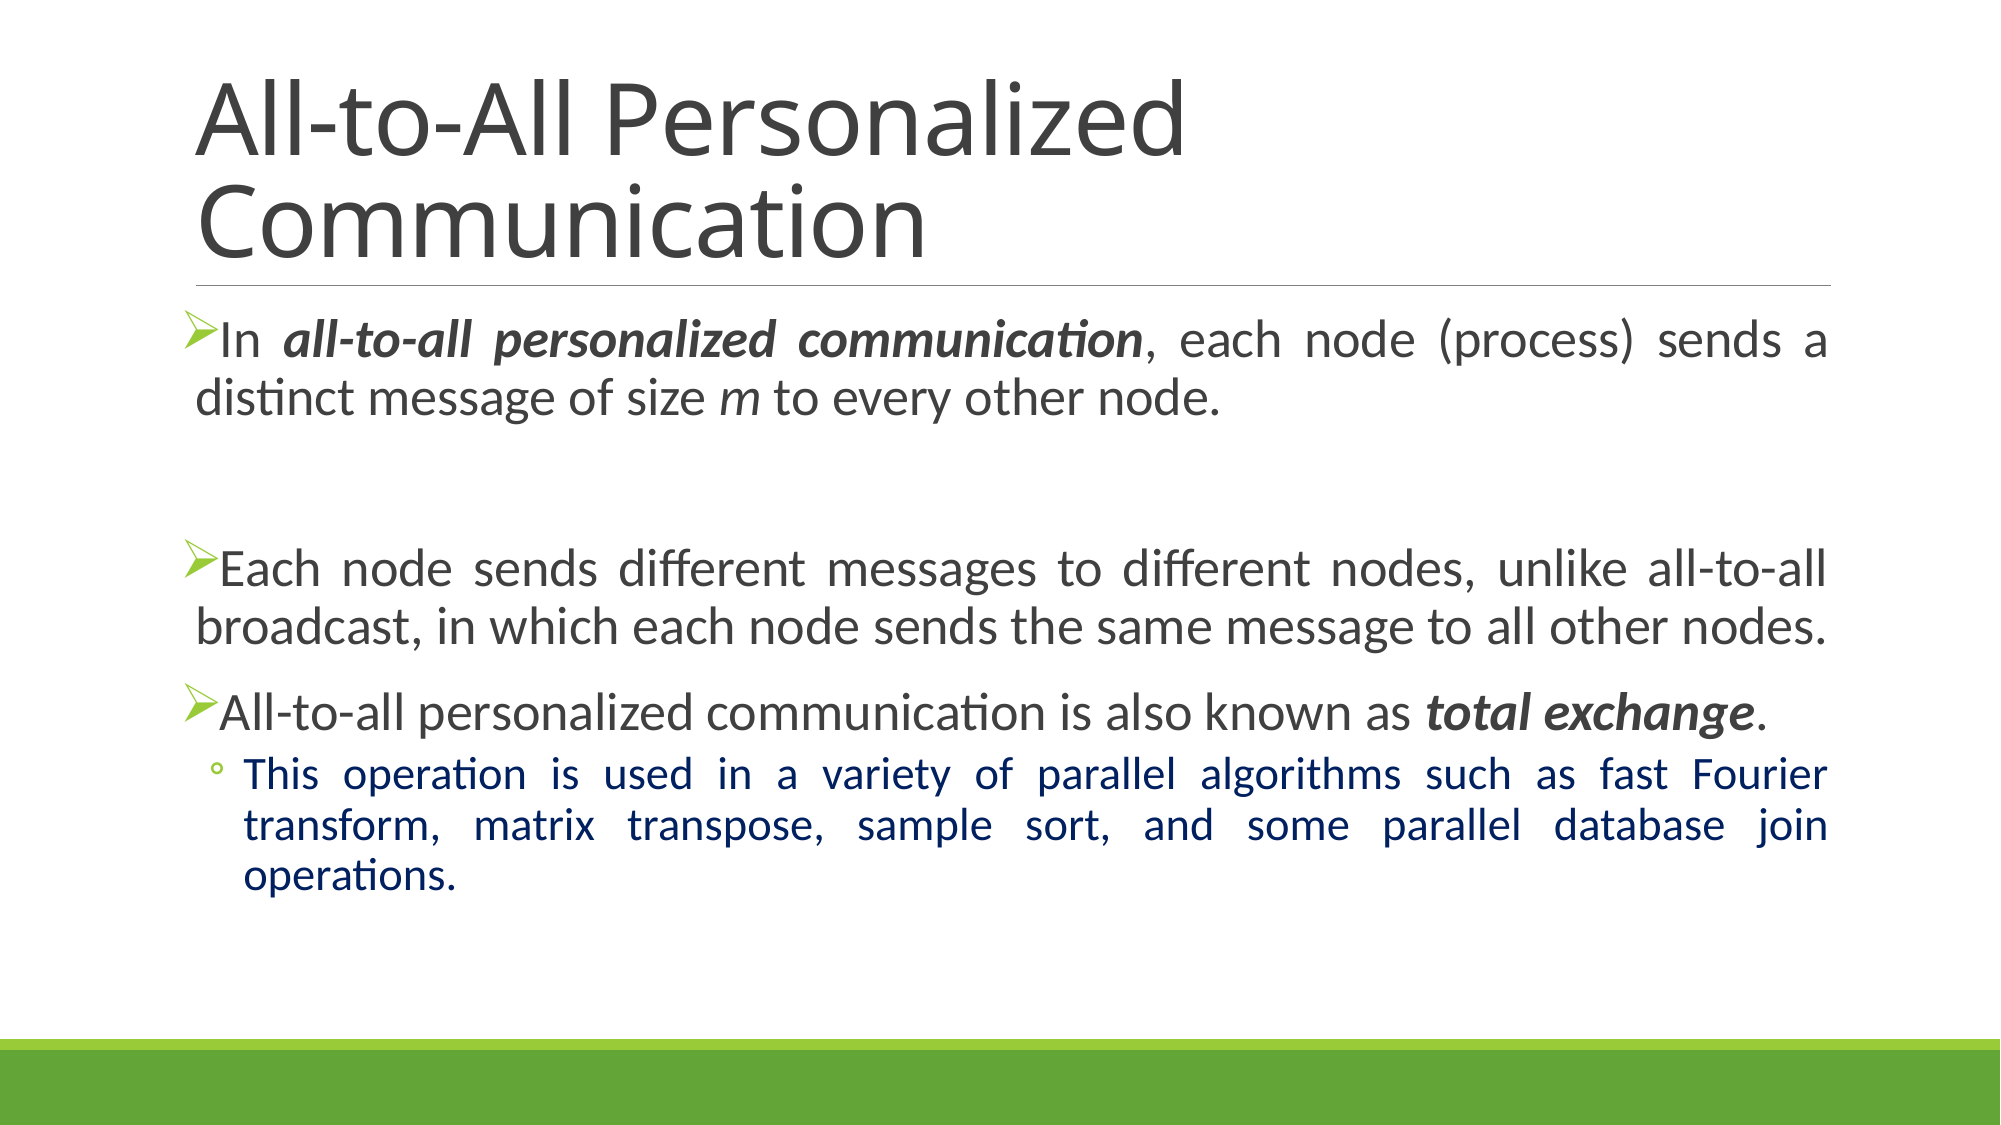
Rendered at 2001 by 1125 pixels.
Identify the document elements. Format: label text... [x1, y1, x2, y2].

list In all-to-all personalized communication, each node (process) sends a distinct message of size m to every other node. Each node sends different messages to different nodes, unlike all-to-all broadcast, in which each node sends the same message to all other nodes. All-to-all personalized communication is also known as total exchange. This operation is used in a variety of parallel algorithms such as fast Fourier transform, matrix transpose, sample sort, and some parallel database join operations. [180, 302, 1830, 963]
title All-to-All Personalized Communication [180, 47, 1830, 285]
